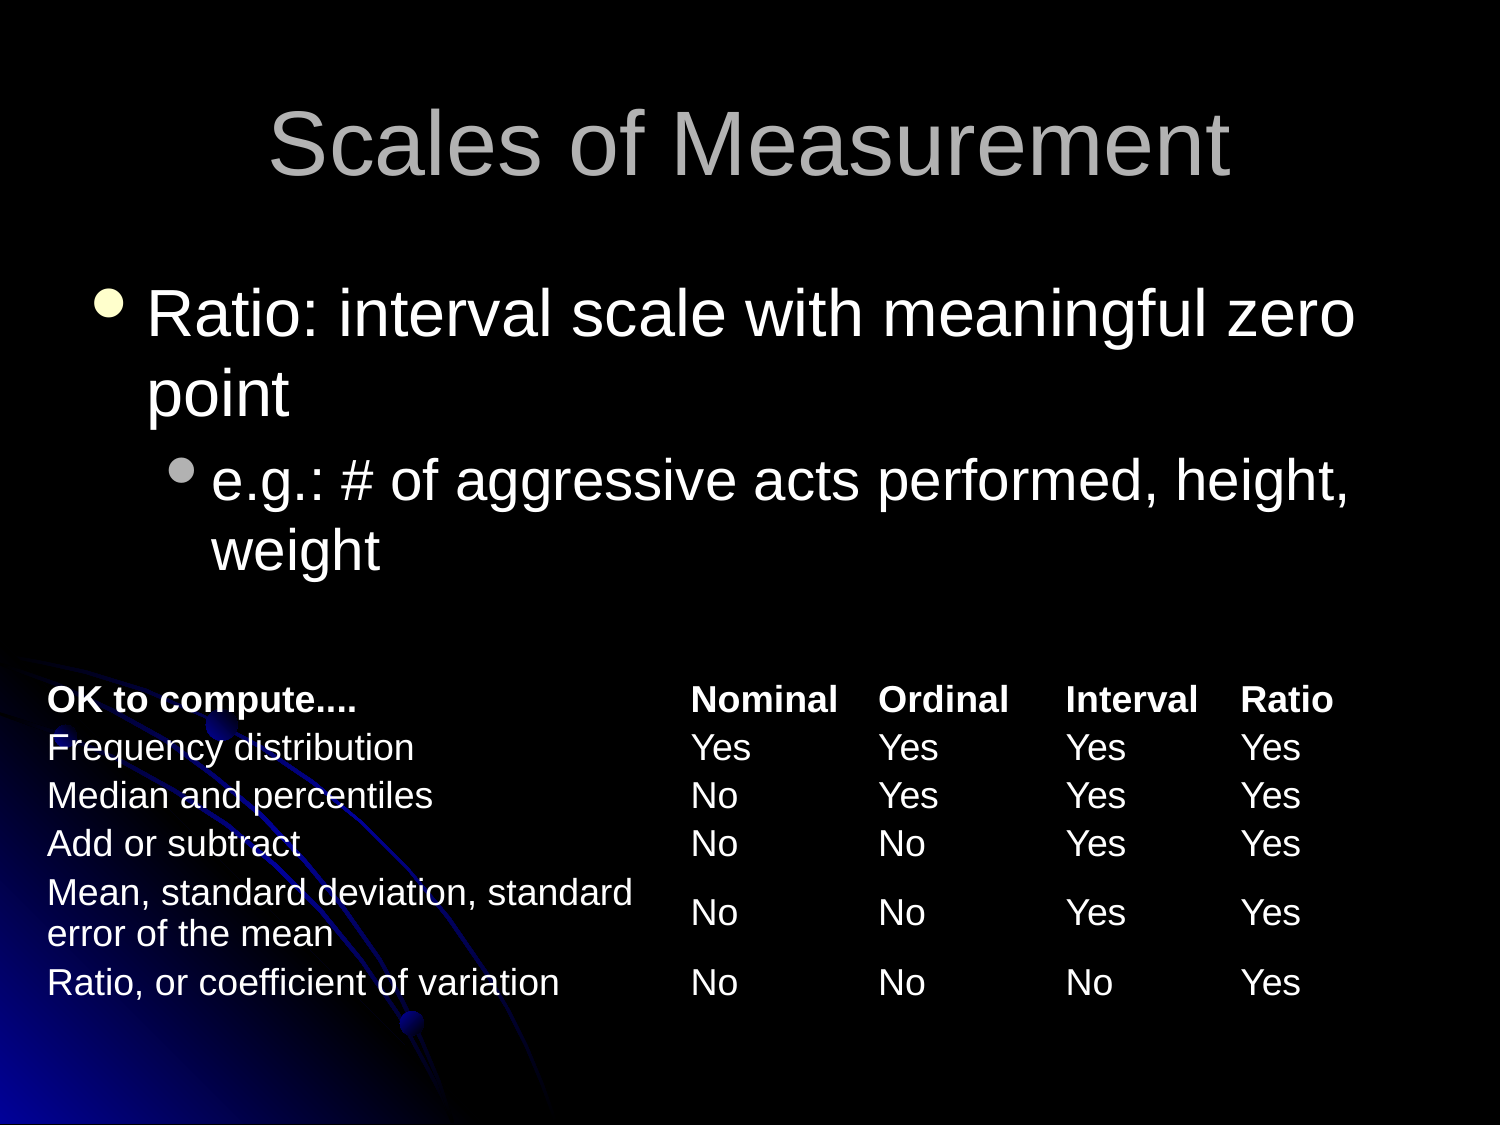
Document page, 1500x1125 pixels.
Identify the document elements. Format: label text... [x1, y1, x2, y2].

table_cell No [1062, 958, 1237, 1006]
table_cell Yes [1237, 723, 1456, 771]
table_cell Add or subtract [44, 820, 687, 868]
table_cell No [687, 958, 875, 1006]
table_cell Yes [1237, 868, 1456, 958]
table_cell No [687, 771, 875, 820]
table_cell Mean, standard deviation, standard error of the mean [44, 868, 687, 958]
table_cell Yes [875, 771, 1062, 820]
list Ratio: interval scale with meaningful zero point e.g.: # of aggressive acts performed, height, weight [74, 262, 1426, 675]
table_cell Frequency distribution [44, 723, 687, 771]
title Scales of Measurement [74, 45, 1426, 233]
table_cell No [687, 820, 875, 868]
table_cell Yes [1062, 868, 1237, 958]
table_cell Yes [1237, 771, 1456, 820]
table_cell Yes [1062, 723, 1237, 771]
table_cell Yes [687, 723, 875, 771]
table_cell No [875, 958, 1062, 1006]
table_header Nominal [687, 675, 875, 723]
table_header Ordinal [875, 675, 1062, 723]
table_cell No [687, 868, 875, 958]
table_cell No [875, 820, 1062, 868]
table_cell Yes [1062, 771, 1237, 820]
table_cell Yes [1237, 820, 1456, 868]
table_cell Median and percentiles [44, 771, 687, 820]
table_header Interval [1062, 675, 1237, 723]
table_cell Yes [1062, 820, 1237, 868]
table_cell Yes [875, 723, 1062, 771]
table_cell Yes [1237, 958, 1456, 1006]
table_header Ratio [1237, 675, 1456, 723]
table_cell No [875, 868, 1062, 958]
table_header OK to compute.... [44, 675, 687, 723]
table_cell Ratio, or coefficient of variation [44, 958, 687, 1006]
